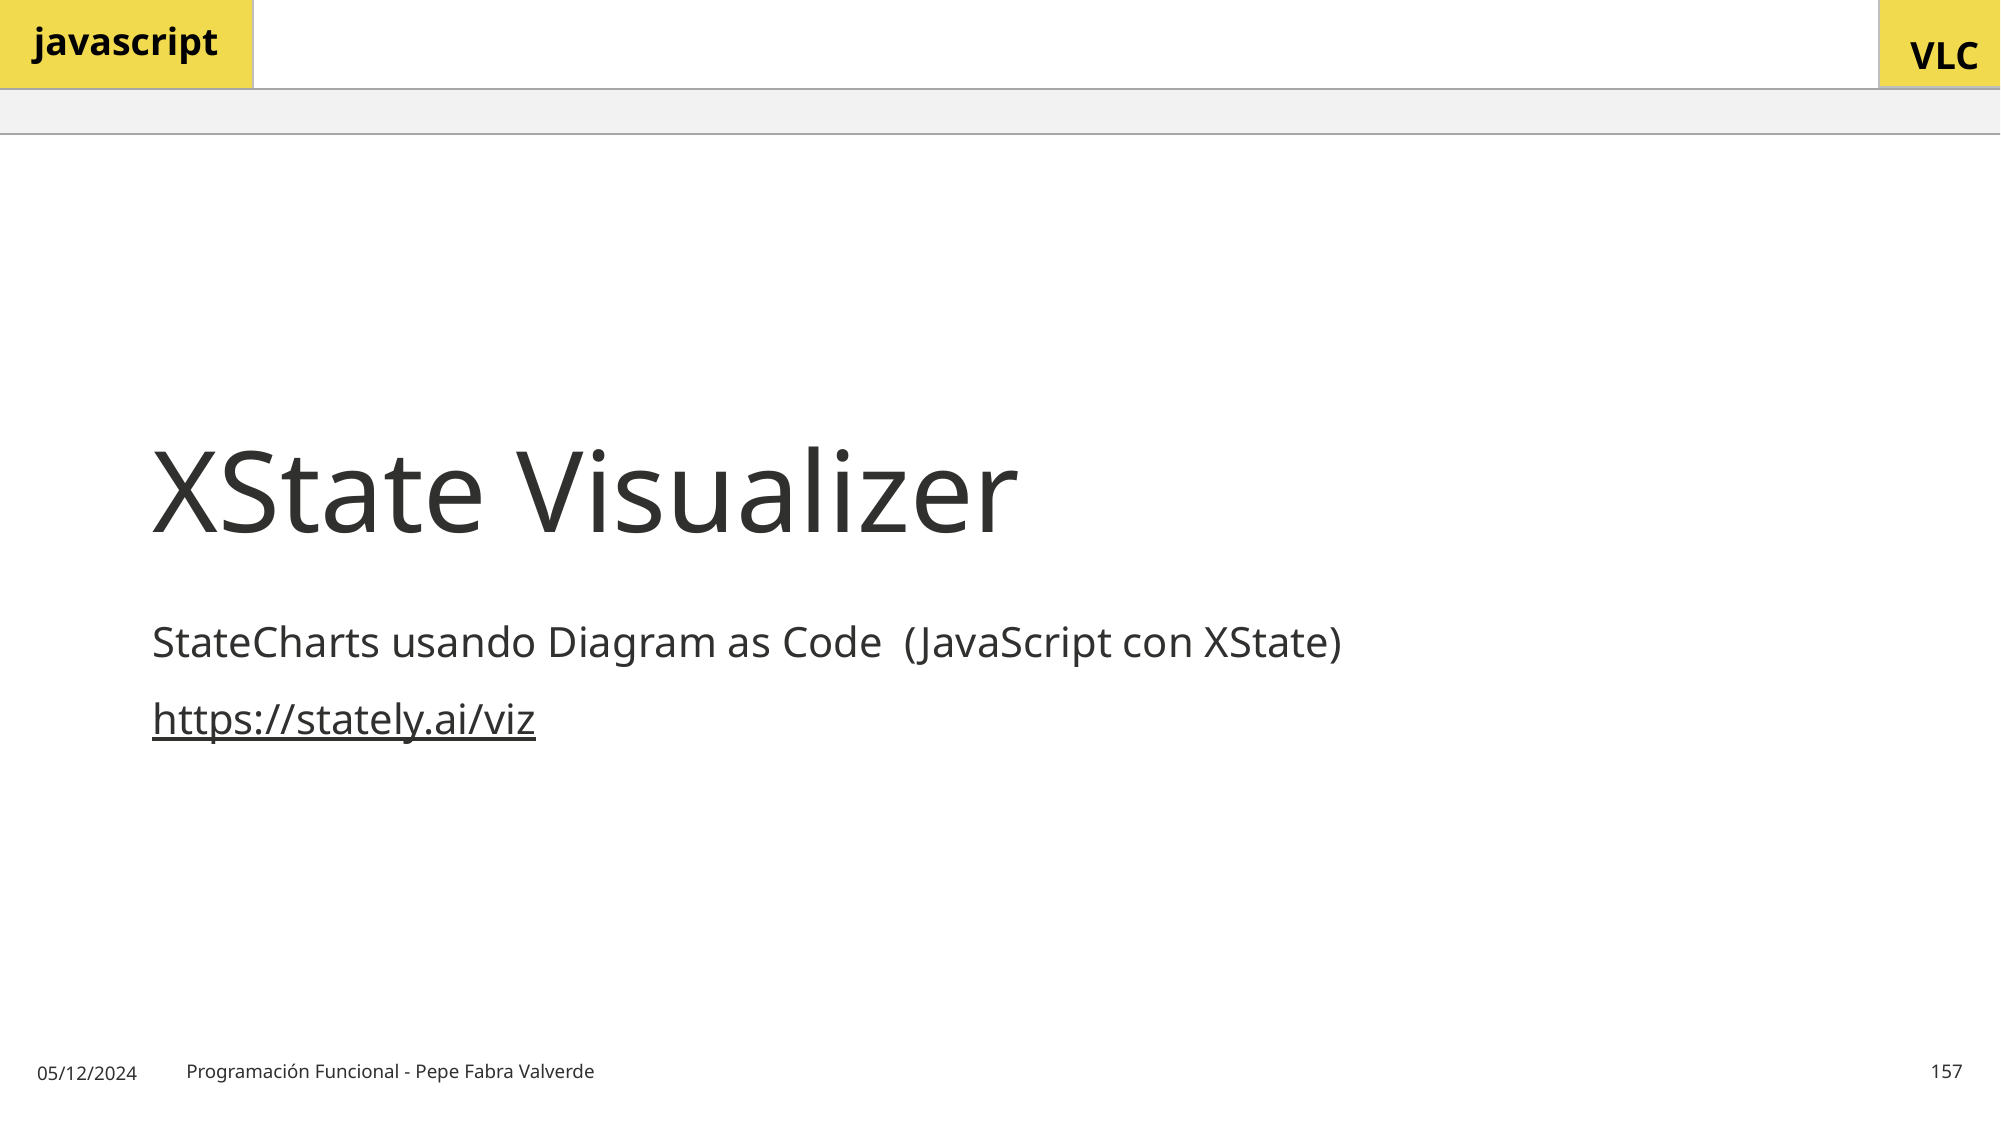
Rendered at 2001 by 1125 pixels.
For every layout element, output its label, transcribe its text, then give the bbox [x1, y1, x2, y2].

title XState Visualizer [137, 345, 1863, 563]
footer Programación Funcional - Pepe Fabra Valverde [171, 1042, 847, 1103]
list StateCharts usando Diagram as Code (JavaScript con XState) https://stately.ai/viz [137, 603, 1863, 768]
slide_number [22, 1042, 166, 1103]
slide_number 157 [1527, 1042, 1978, 1103]
